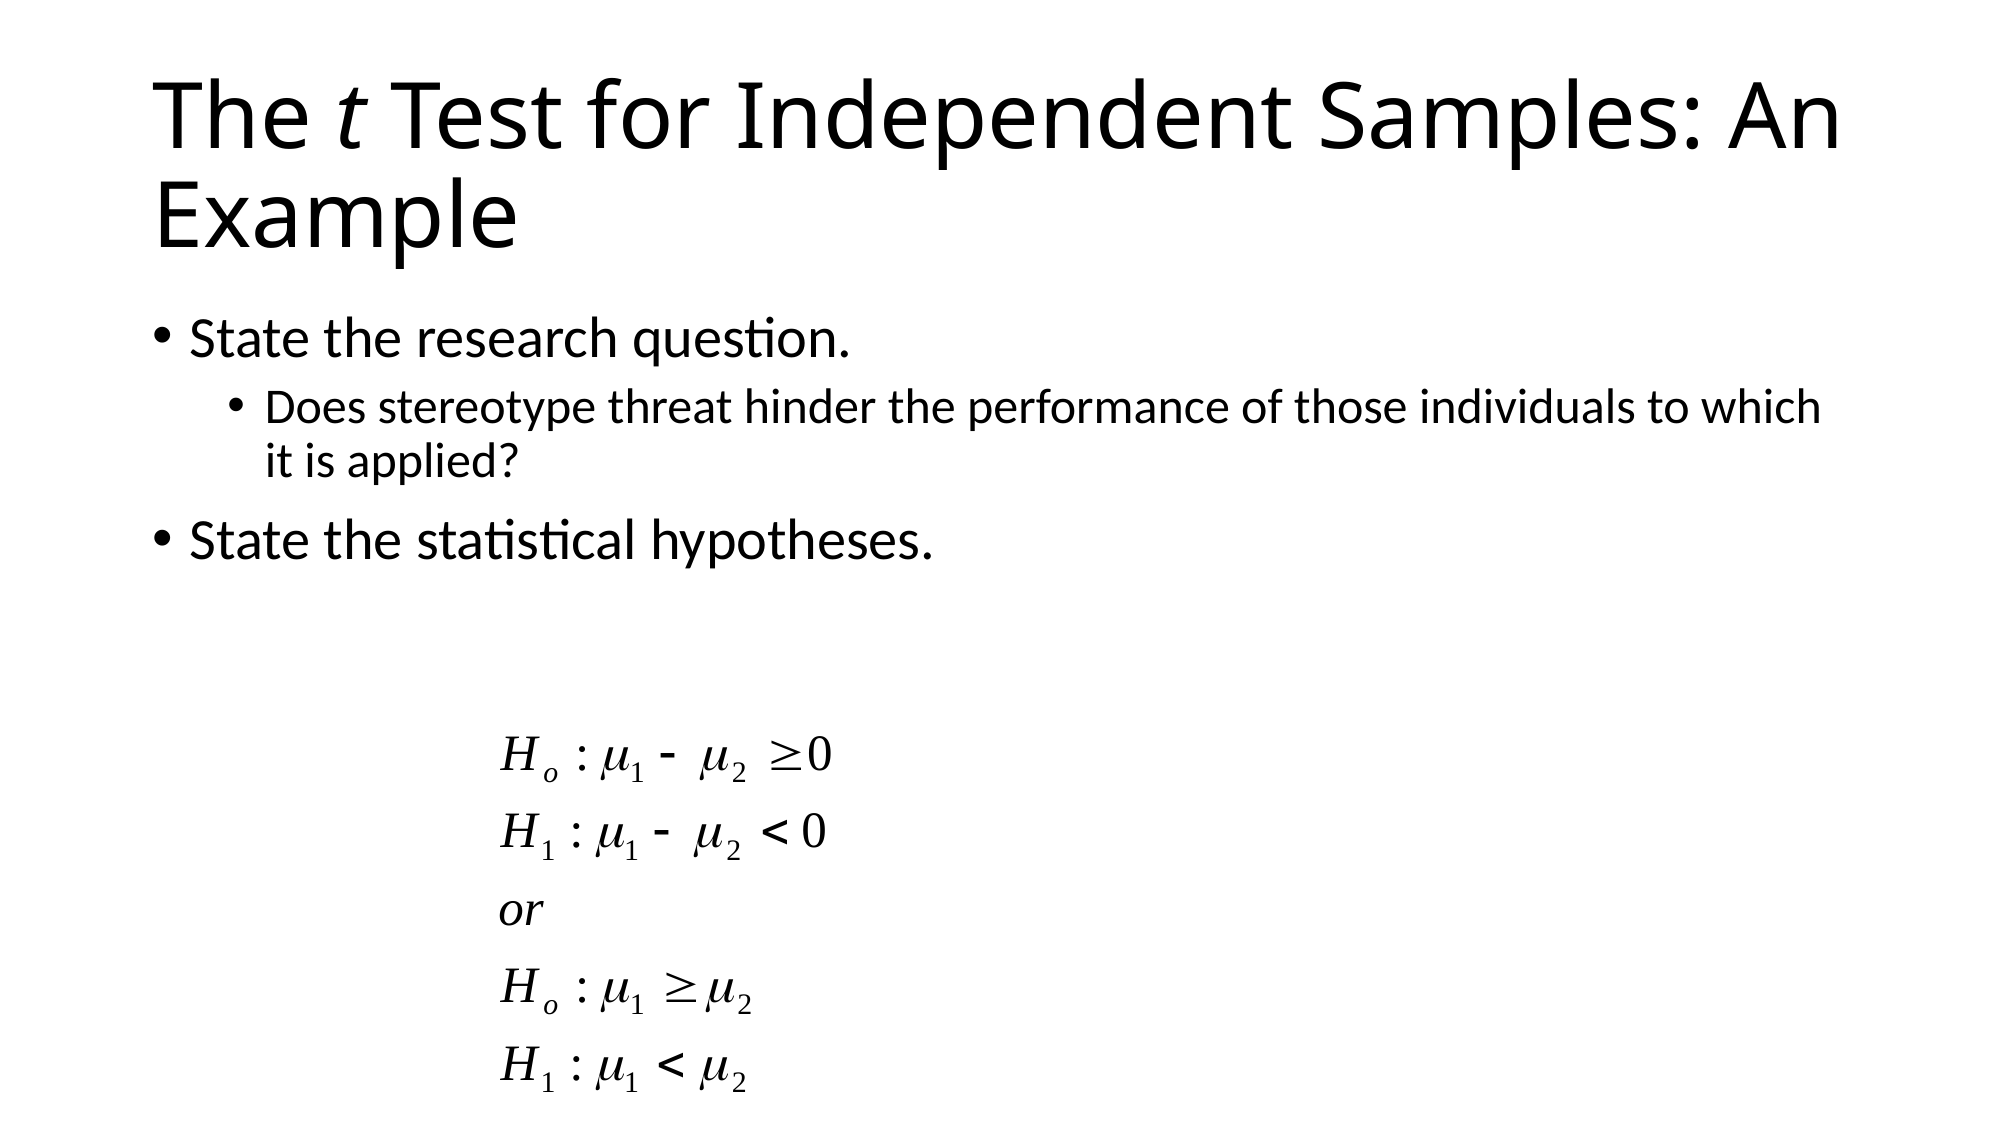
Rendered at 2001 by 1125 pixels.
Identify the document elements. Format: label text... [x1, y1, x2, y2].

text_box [491, 720, 842, 1105]
title The t Test for Independent Samples: An Example [137, 59, 1863, 278]
list State the research question. Does stereotype threat hinder the performance of those individuals to which it is applied? State the statistical hypotheses. [137, 299, 1863, 1014]
